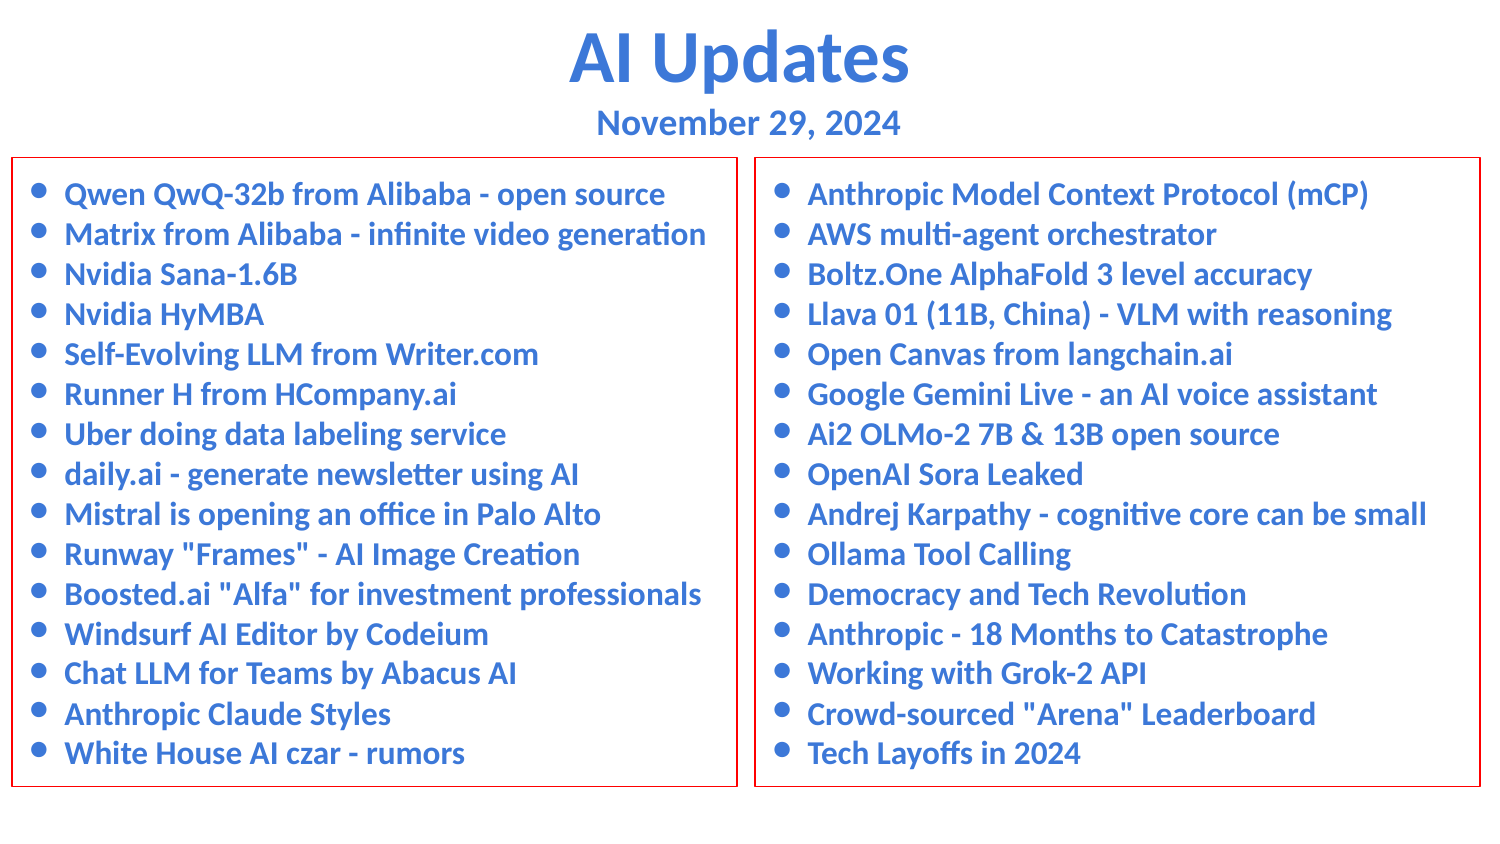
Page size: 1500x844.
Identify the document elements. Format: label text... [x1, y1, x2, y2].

text_box AI Updates November 29, 2024 [540, 6, 957, 145]
text_box Anthropic Model Context Protocol (mCP) AWS multi-agent orchestrator Boltz.One AlphaFold 3 level accuracy Llava 01 (11B, China) - VLM with reasoning Open Canvas from langchain.ai Google Gemini Live - an AI voice assistant Ai2 OLMo-2 7B & 13B open source OpenAI Sora Leaked Andrej Karpathy - cognitive core can be small Ollama Tool Calling Democracy and Tech Revolution Anthropic - 18 Months to Catastrophe Working with Grok-2 API Crowd-sourced "Arena" Leaderboard Tech Layoffs in 2024 [755, 157, 1481, 787]
text_box Qwen QwQ-32b from Alibaba - open source Matrix from Alibaba - infinite video generation Nvidia Sana-1.6B Nvidia HyMBA Self-Evolving LLM from Writer.com Runner H from HCompany.ai Uber doing data labeling service daily.ai - generate newsletter using AI Mistral is opening an office in Palo Alto Runway "Frames" - AI Image Creation Boosted.ai "Alfa" for investment professionals Windsurf AI Editor by Codeium Chat LLM for Teams by Abacus AI Anthropic Claude Styles White House AI czar - rumors [11, 157, 737, 787]
